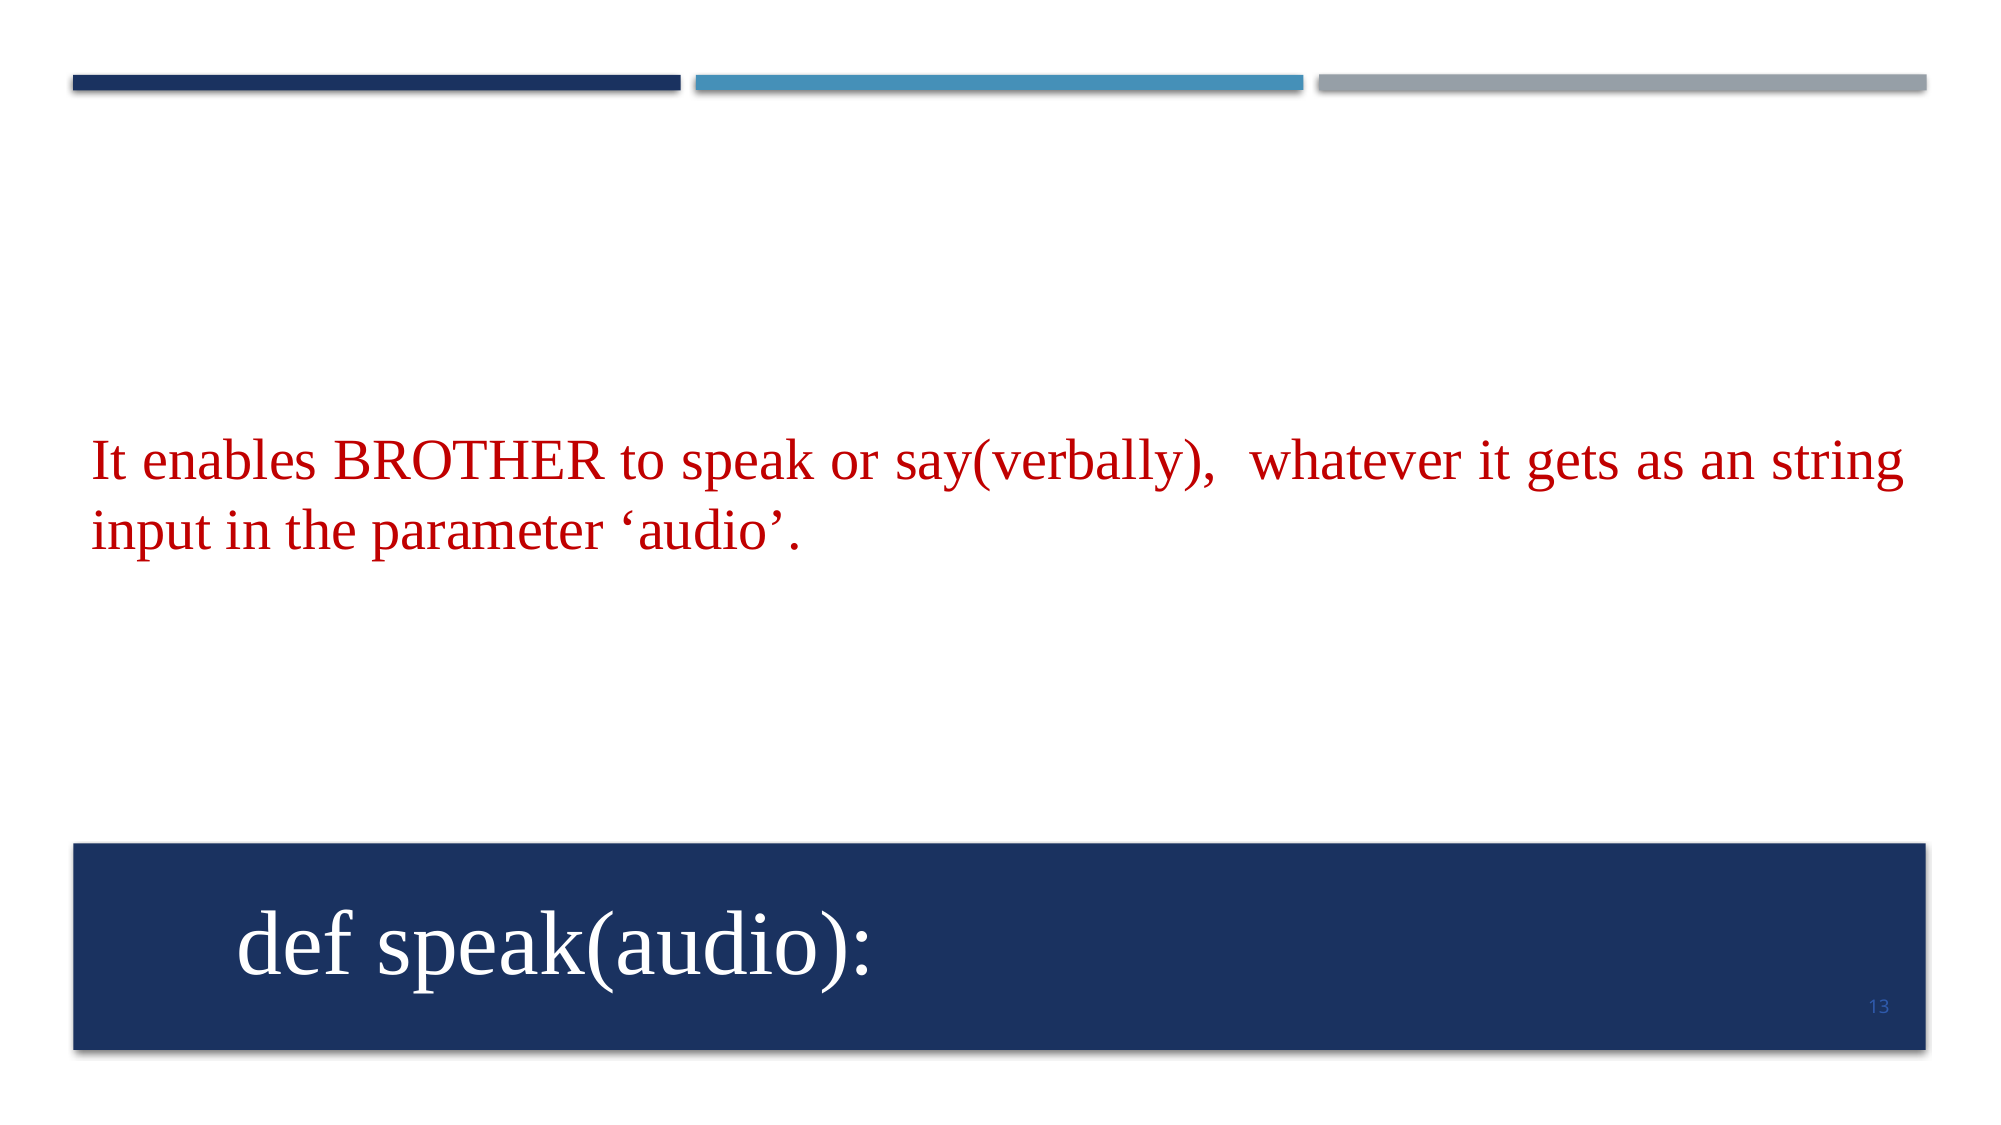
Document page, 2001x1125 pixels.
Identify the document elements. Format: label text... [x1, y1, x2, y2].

slide_number 13 [1732, 977, 1905, 1037]
title def speak(audio): [71, 892, 1881, 1000]
list It enables BROTHER to speak or say(verbally), whatever it gets as an string input in the parameter ‘audio’. [76, 414, 1922, 703]
